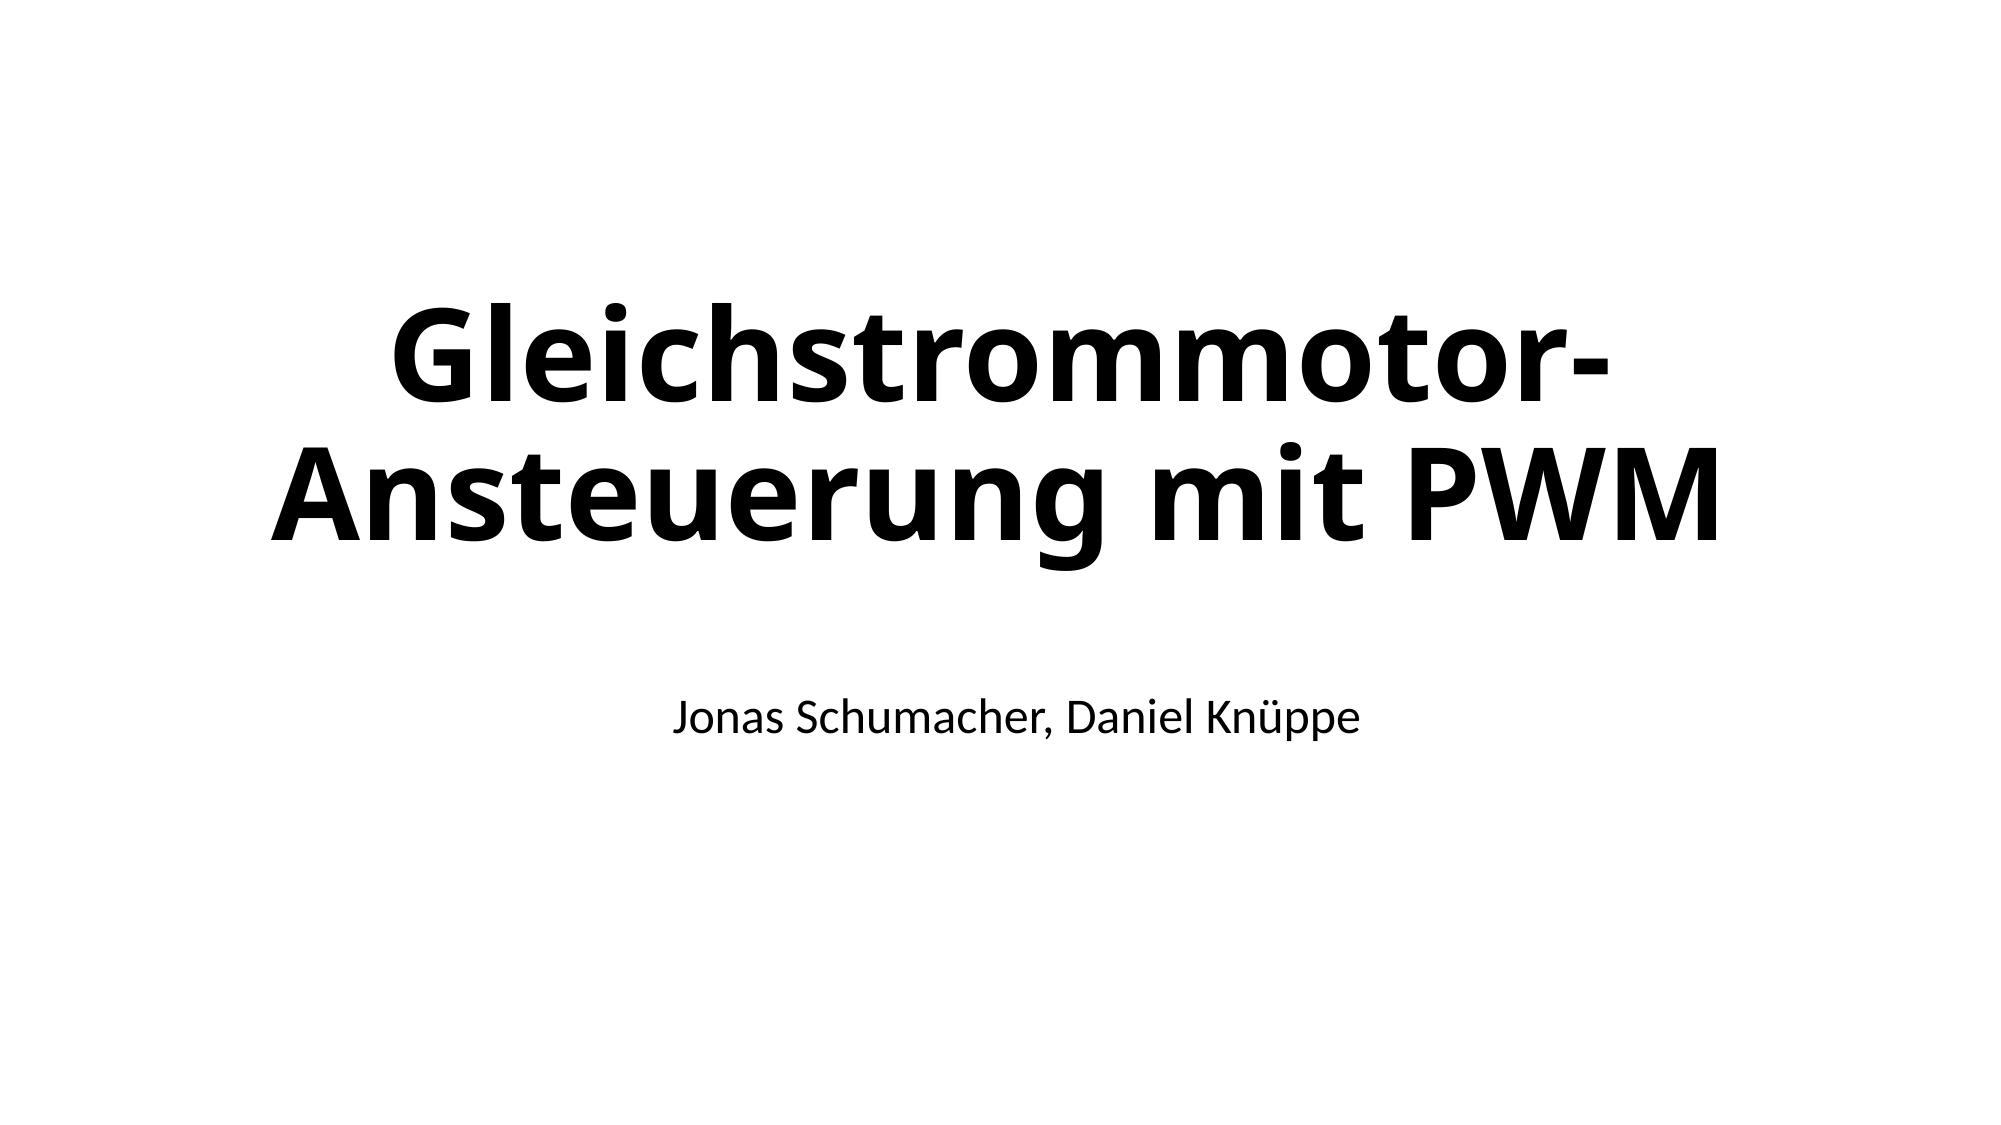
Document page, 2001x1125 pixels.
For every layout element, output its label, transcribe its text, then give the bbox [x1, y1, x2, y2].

text_box Jonas Schumacher, Daniel Knüppe [266, 683, 1767, 955]
text_box Gleichstrommotor- Ansteuerung mit PWM [249, 184, 1750, 576]
